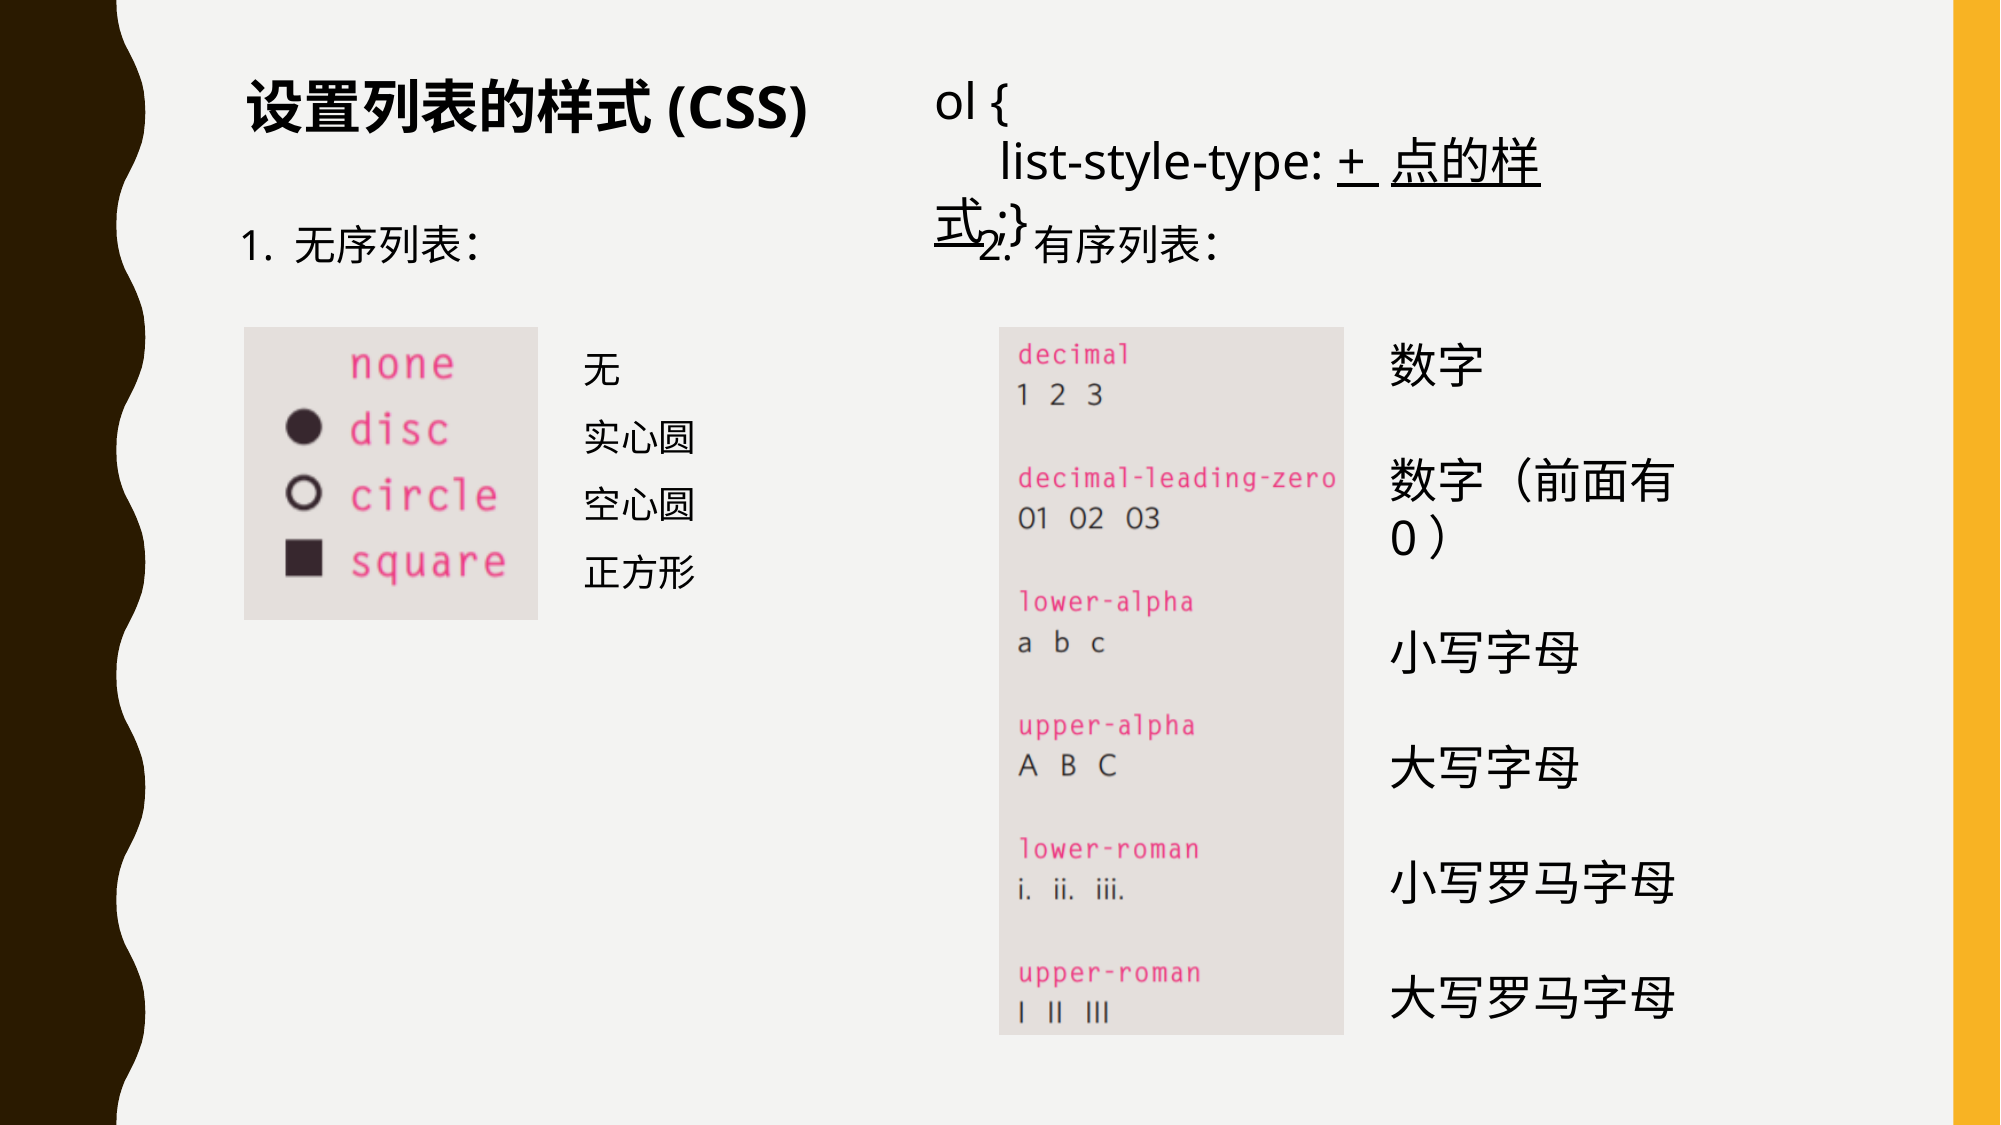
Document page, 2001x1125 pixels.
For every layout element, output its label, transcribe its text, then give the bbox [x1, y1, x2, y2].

text_box 数字 数字（前面有0） 小写字母 大写字母 小写罗马字母 大写罗马字母 [1374, 327, 1719, 1033]
text_box 1. 无序列表： [224, 210, 519, 276]
text_box 无 实心圆 空心圆 正方形 [569, 316, 913, 601]
text_box [277, 204, 862, 266]
text_box 设置列表的样式(CSS) [230, 62, 919, 147]
picture [999, 327, 1344, 1035]
text_box 2. 有序列表： [963, 210, 1258, 276]
picture [244, 327, 538, 620]
text_box ol { list-style-type: + 点的样式;} [919, 62, 1645, 257]
